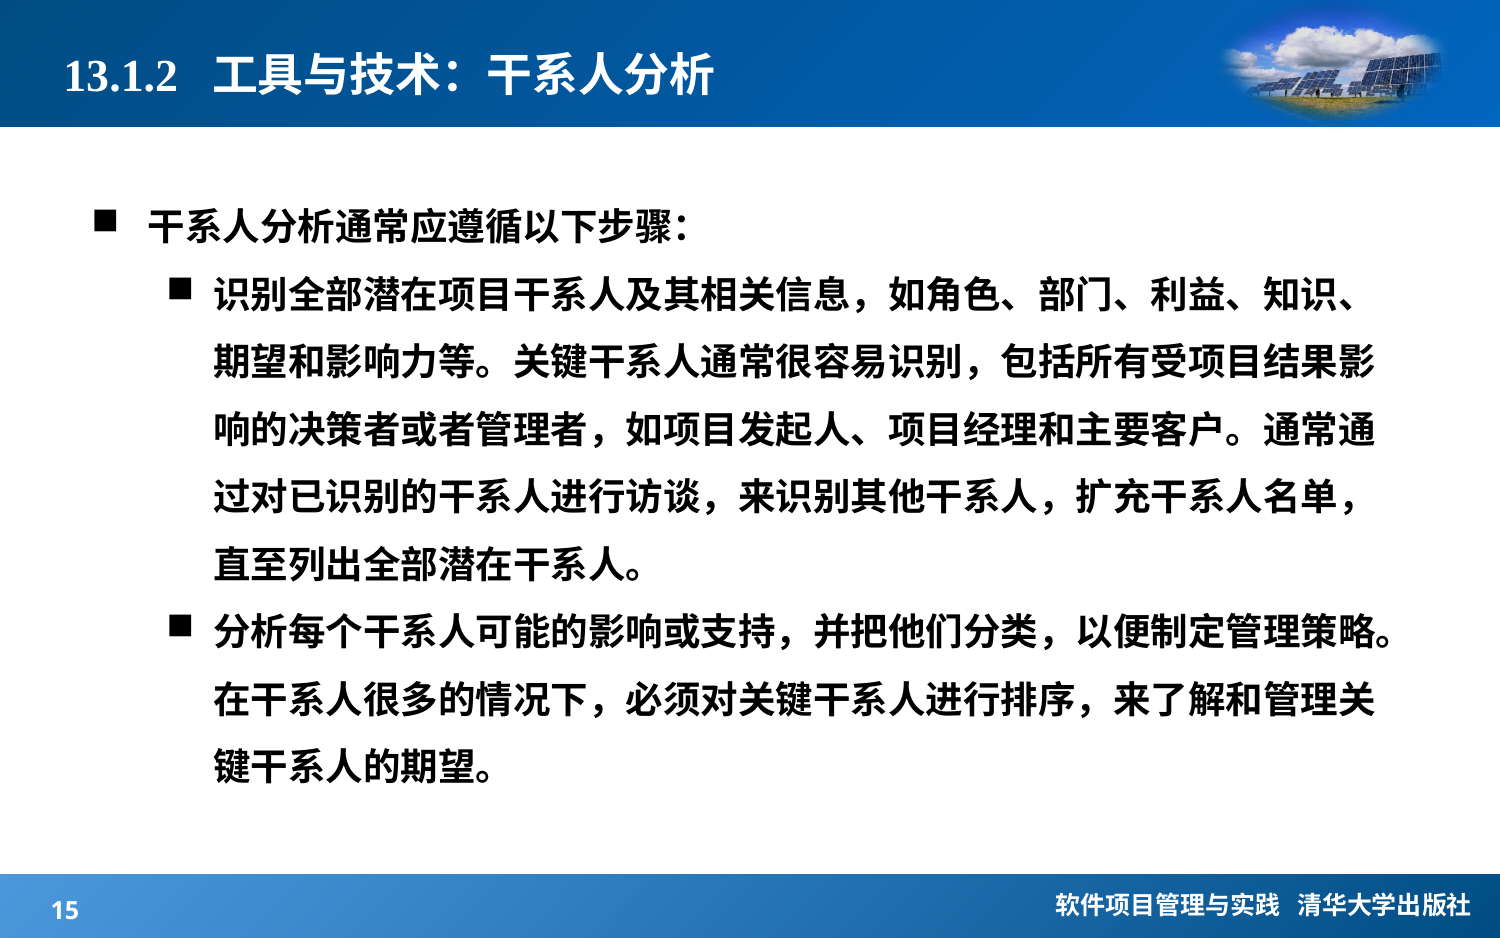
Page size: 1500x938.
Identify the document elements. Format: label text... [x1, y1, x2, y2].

picture [1233, 6, 1433, 113]
text_box 干系人分析通常应遵循以下步骤： 识别全部潜在项目干系人及其相关信息，如角色、部门、利益、知识、期望和影响力等。关键干系人通常很容易识别，包括所有受项目结果影响的决策者或者管理者，如项目发起人、项目经理和主要客户。通常通过对已识别的干系人进行访谈，来识别其他干系人，扩充干系人名单，直至列出全部潜在干系人。 分析每个干系人可能的影响或支持，并把他们分类，以便制定管理策略。在干系人很多的情况下，必须对关键干系人进行排序，来了解和管理关键干系人的期望。 [76, 173, 1424, 759]
title 13.1.2 工具与技术：干系人分析 [48, 19, 1005, 127]
